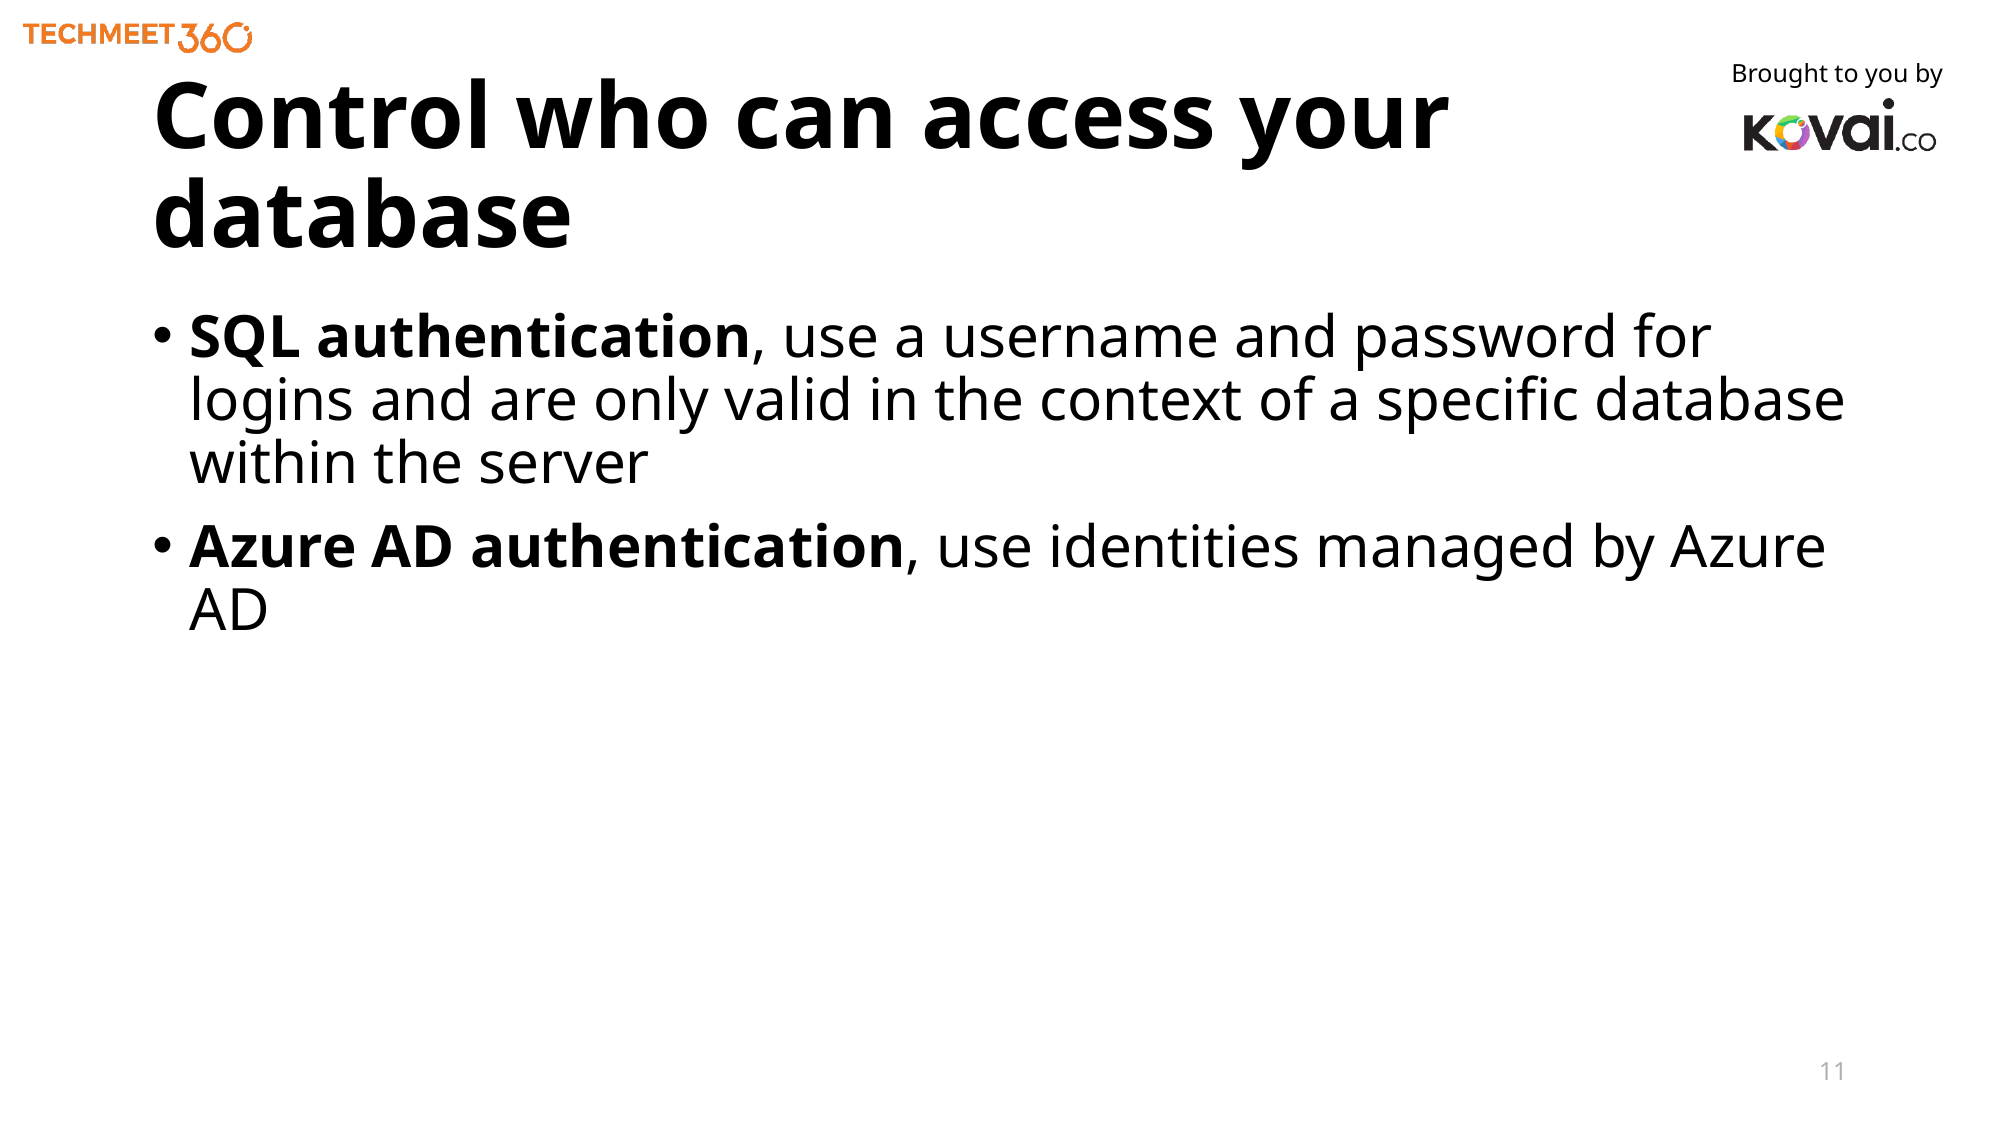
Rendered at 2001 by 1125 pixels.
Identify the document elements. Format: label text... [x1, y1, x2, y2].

picture [23, 22, 252, 53]
picture [1863, 98, 1937, 158]
slide_number 11 [1412, 1042, 1863, 1103]
title Control who can access your database [137, 59, 1863, 278]
list SQL authentication, use a username and password for logins and are only valid in the context of a specific database within the server Azure AD authentication, use identities managed by Azure AD [137, 299, 1863, 1014]
